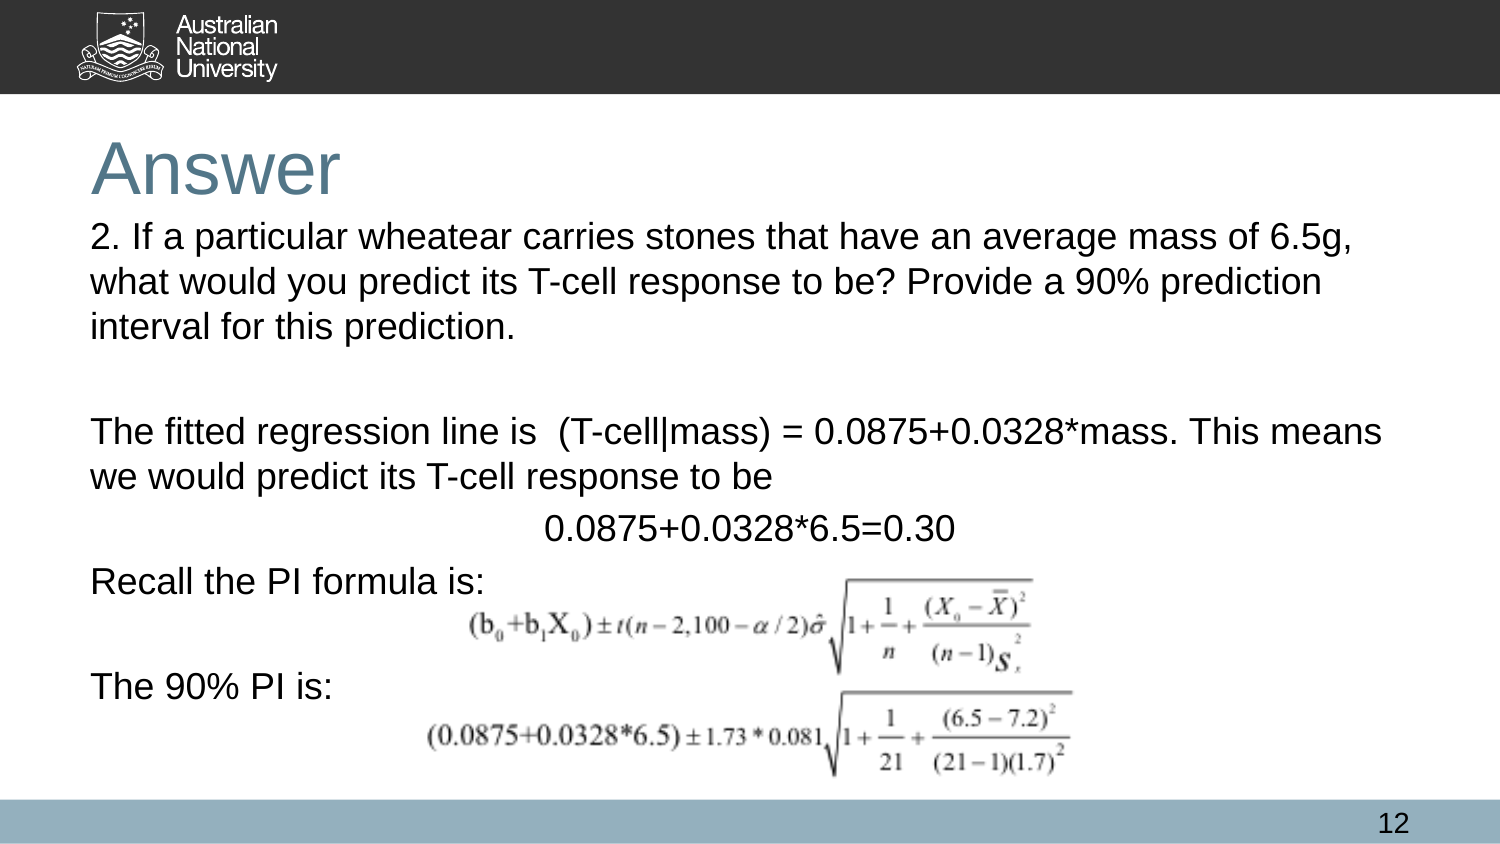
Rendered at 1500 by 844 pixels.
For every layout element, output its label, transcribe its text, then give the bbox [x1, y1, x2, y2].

picture [466, 575, 1038, 680]
picture [424, 686, 1080, 782]
title Answer [76, 94, 1427, 235]
slide_number 12 [1328, 796, 1425, 824]
